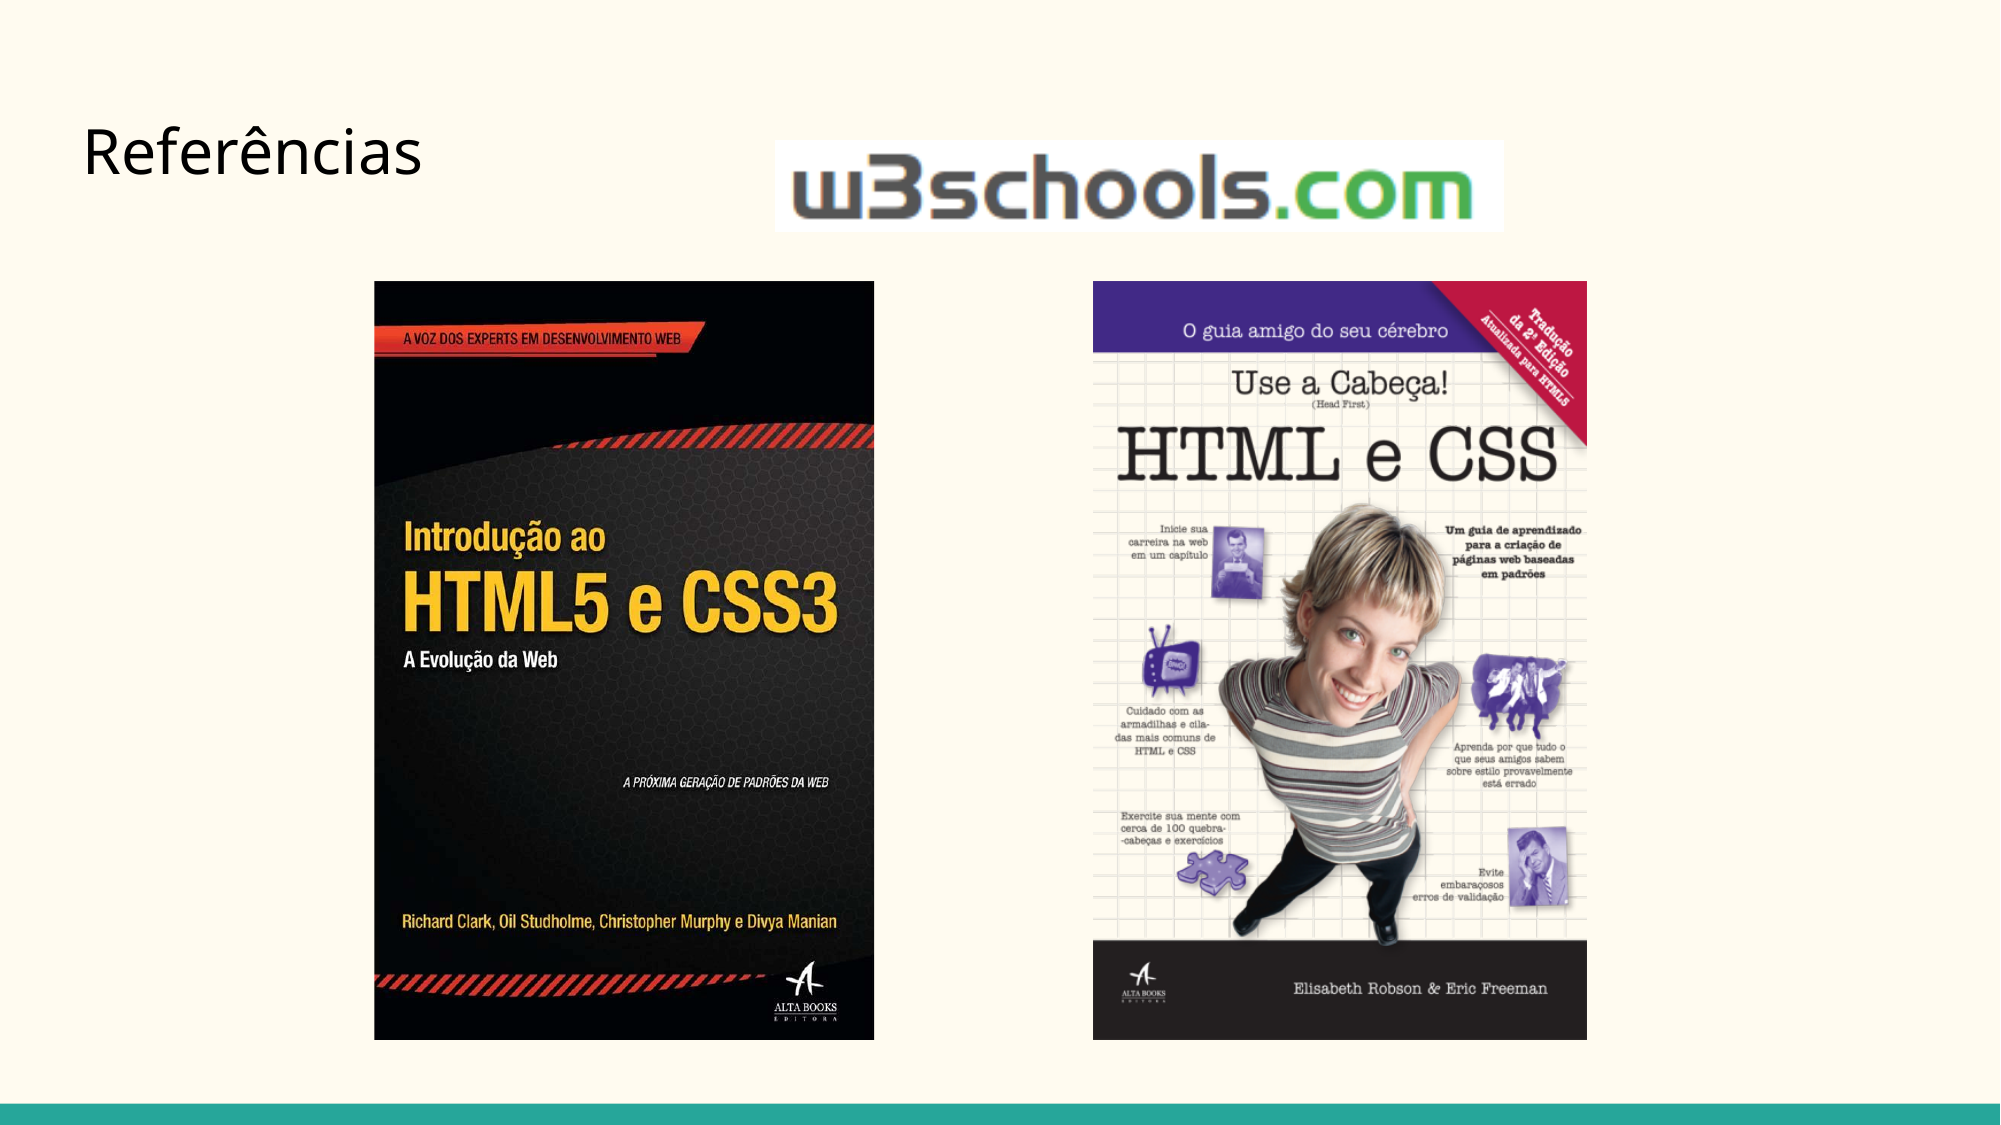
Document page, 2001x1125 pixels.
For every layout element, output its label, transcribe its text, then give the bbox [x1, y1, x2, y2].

picture [1092, 281, 1587, 1040]
text_box Referências [68, 97, 1932, 232]
picture [775, 140, 1505, 232]
picture [374, 281, 875, 1040]
